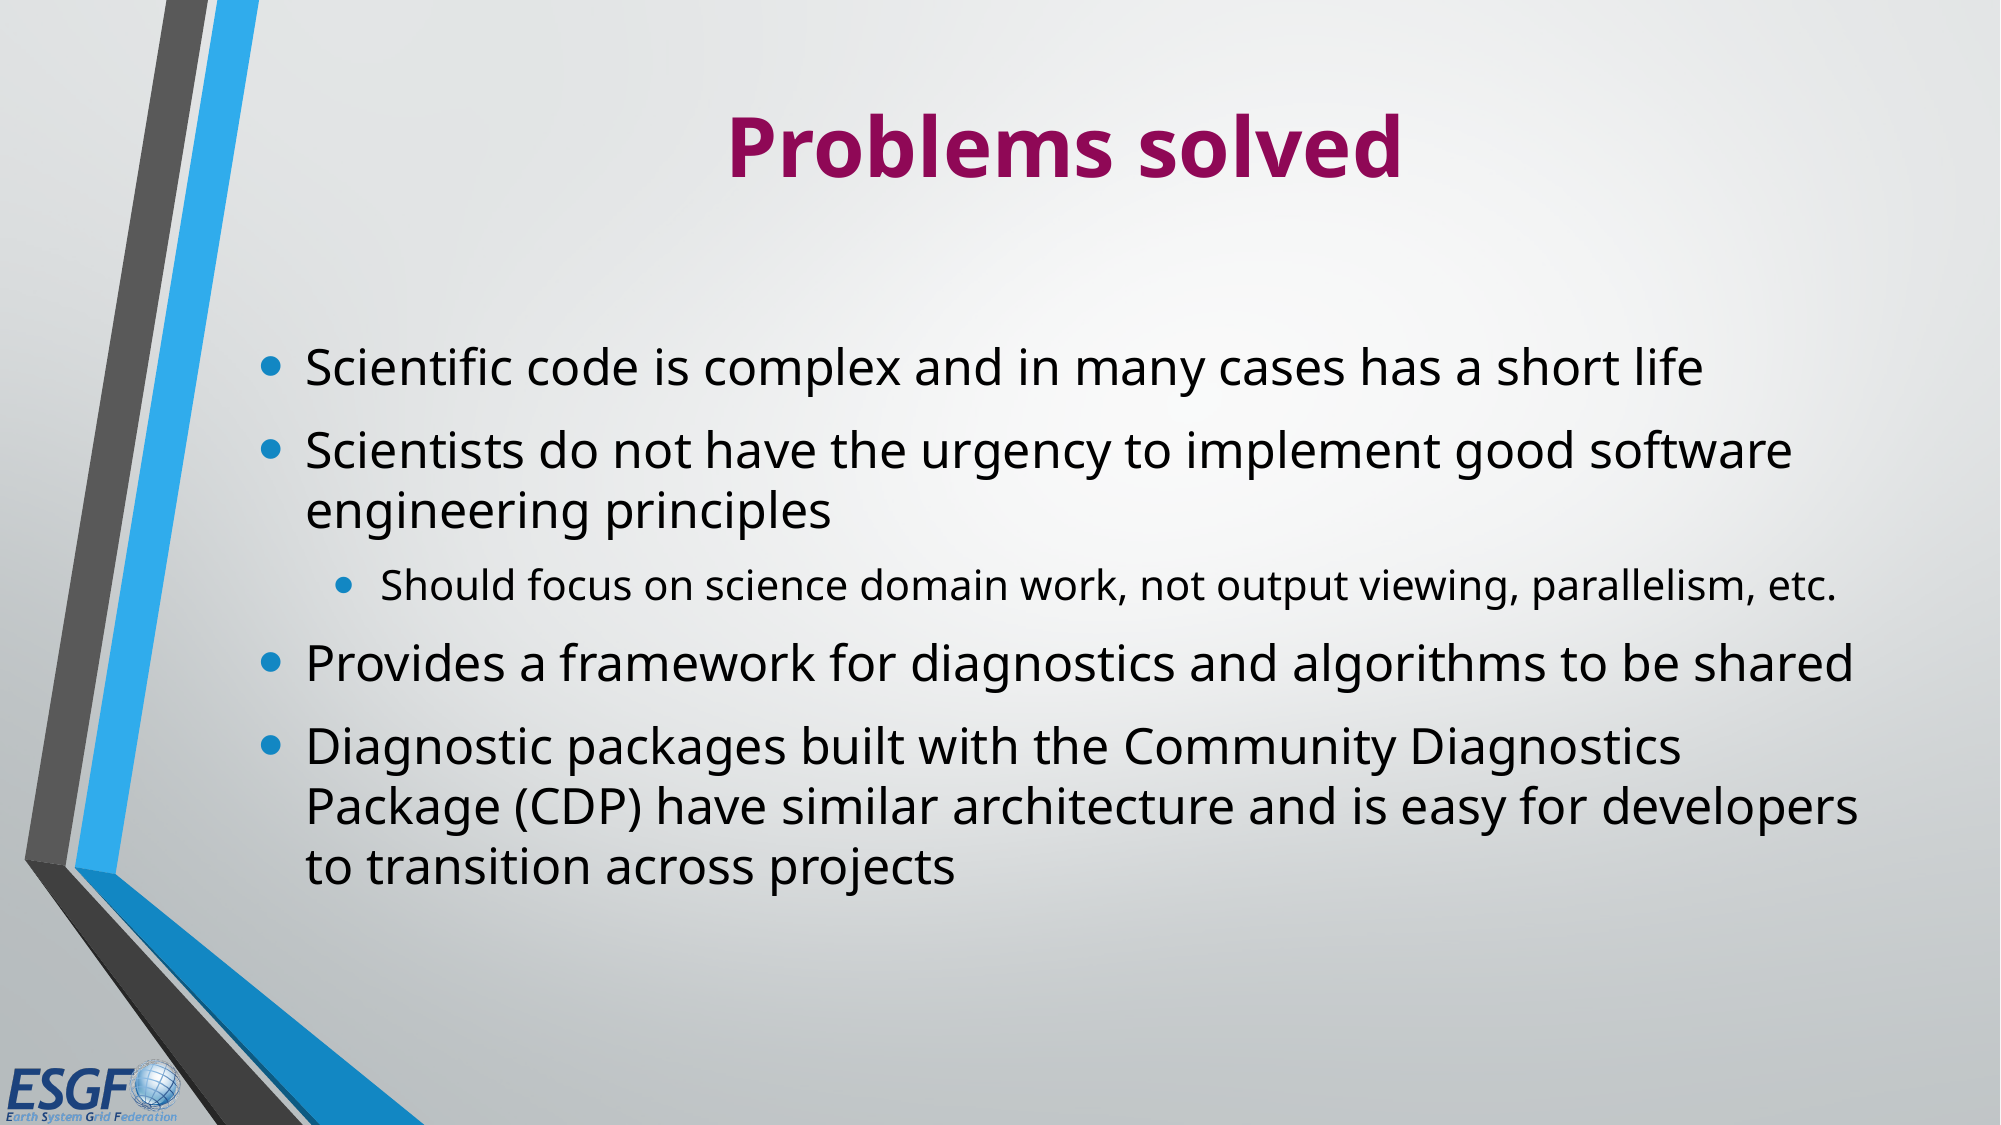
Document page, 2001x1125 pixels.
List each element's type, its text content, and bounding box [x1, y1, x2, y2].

title Problems solved [243, 0, 1887, 220]
list Scientific code is complex and in many cases has a short life Scientists do not have the urgency to implement good software engineering principles Should focus on science domain work, not output viewing, parallelism, etc. Provides a framework for diagnostics and algorithms to be shared Diagnostic packages built with the Community Diagnostics Package (CDP) have similar architecture and is easy for developers to transition across projects [243, 220, 1887, 1125]
picture [4, 1057, 181, 1125]
